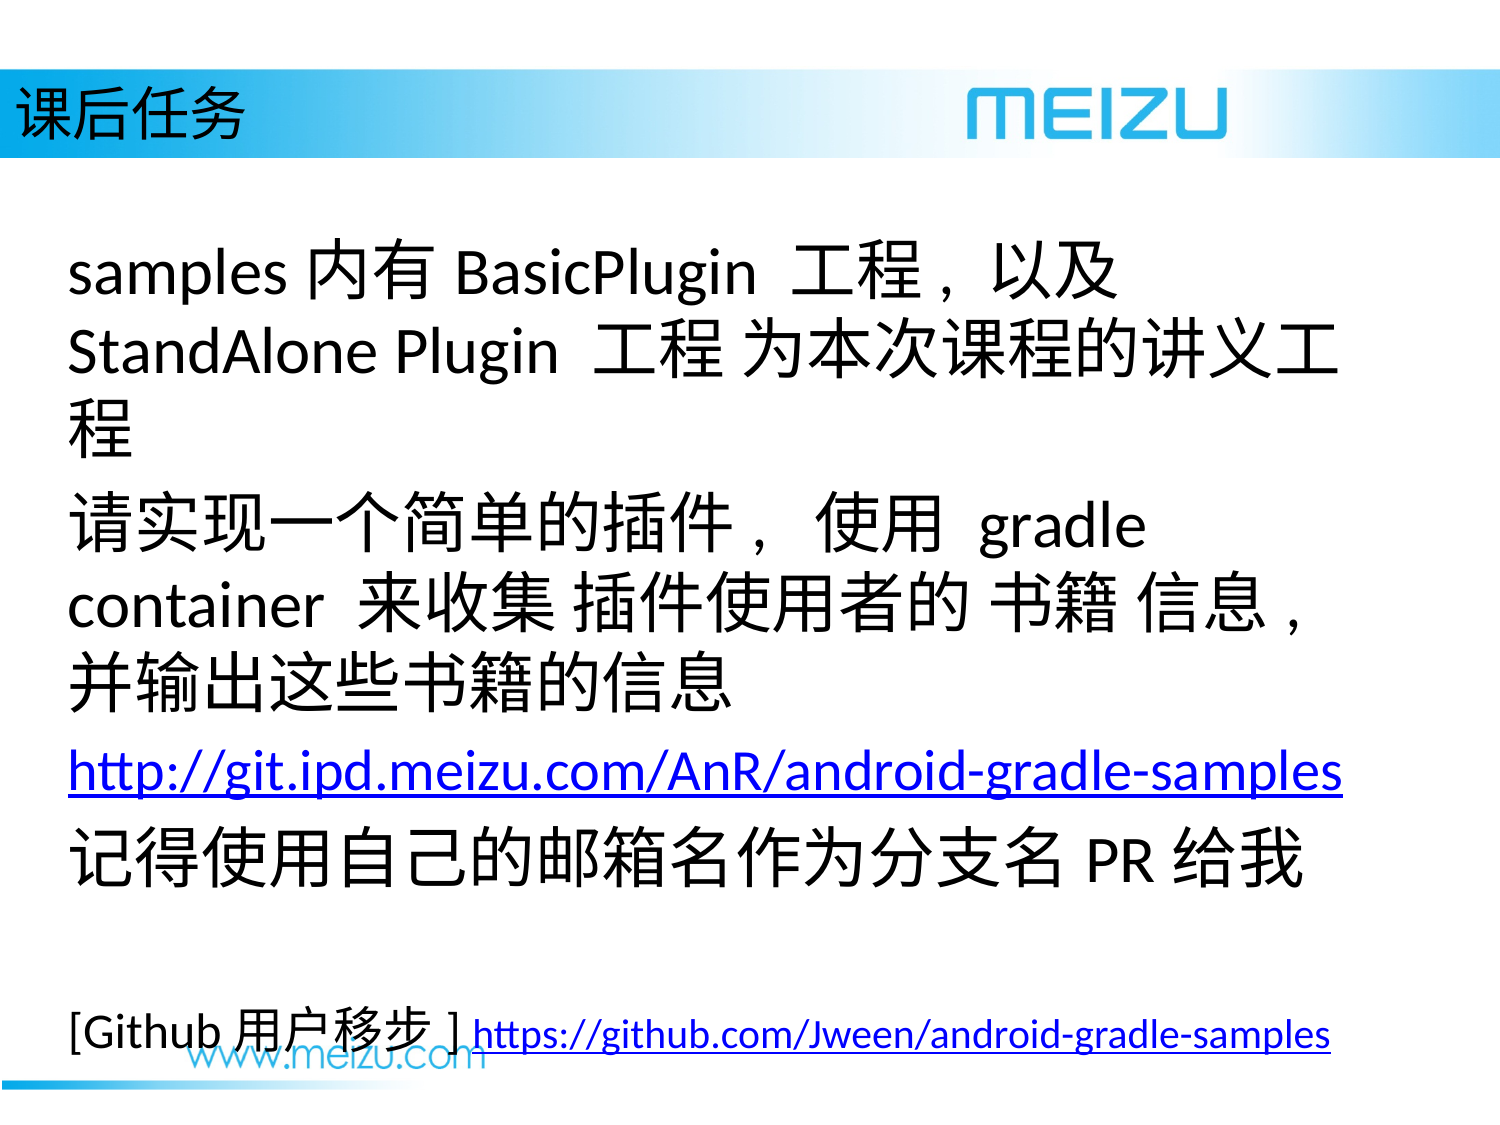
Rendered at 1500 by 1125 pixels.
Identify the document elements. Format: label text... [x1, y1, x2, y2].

picture [2, 1035, 1495, 1118]
picture [0, 66, 1500, 158]
list samples内有BasicPlugin 工程, 以及 StandAlone Plugin 工程 为本次课程的讲义工程 请实现一个简单的插件, 使用 gradle container 来收集 插件使用者的 书籍 信息, 并输出这些书籍的信息 http://git.ipd.meizu.com/AnR/android-gradle-samples 记得使用自己的邮箱名作为分支名PR给我 [Github用户移步] https://github.com/Jween/android-gradle-samples [53, 220, 1412, 1012]
title 课后任务 [0, 69, 939, 161]
